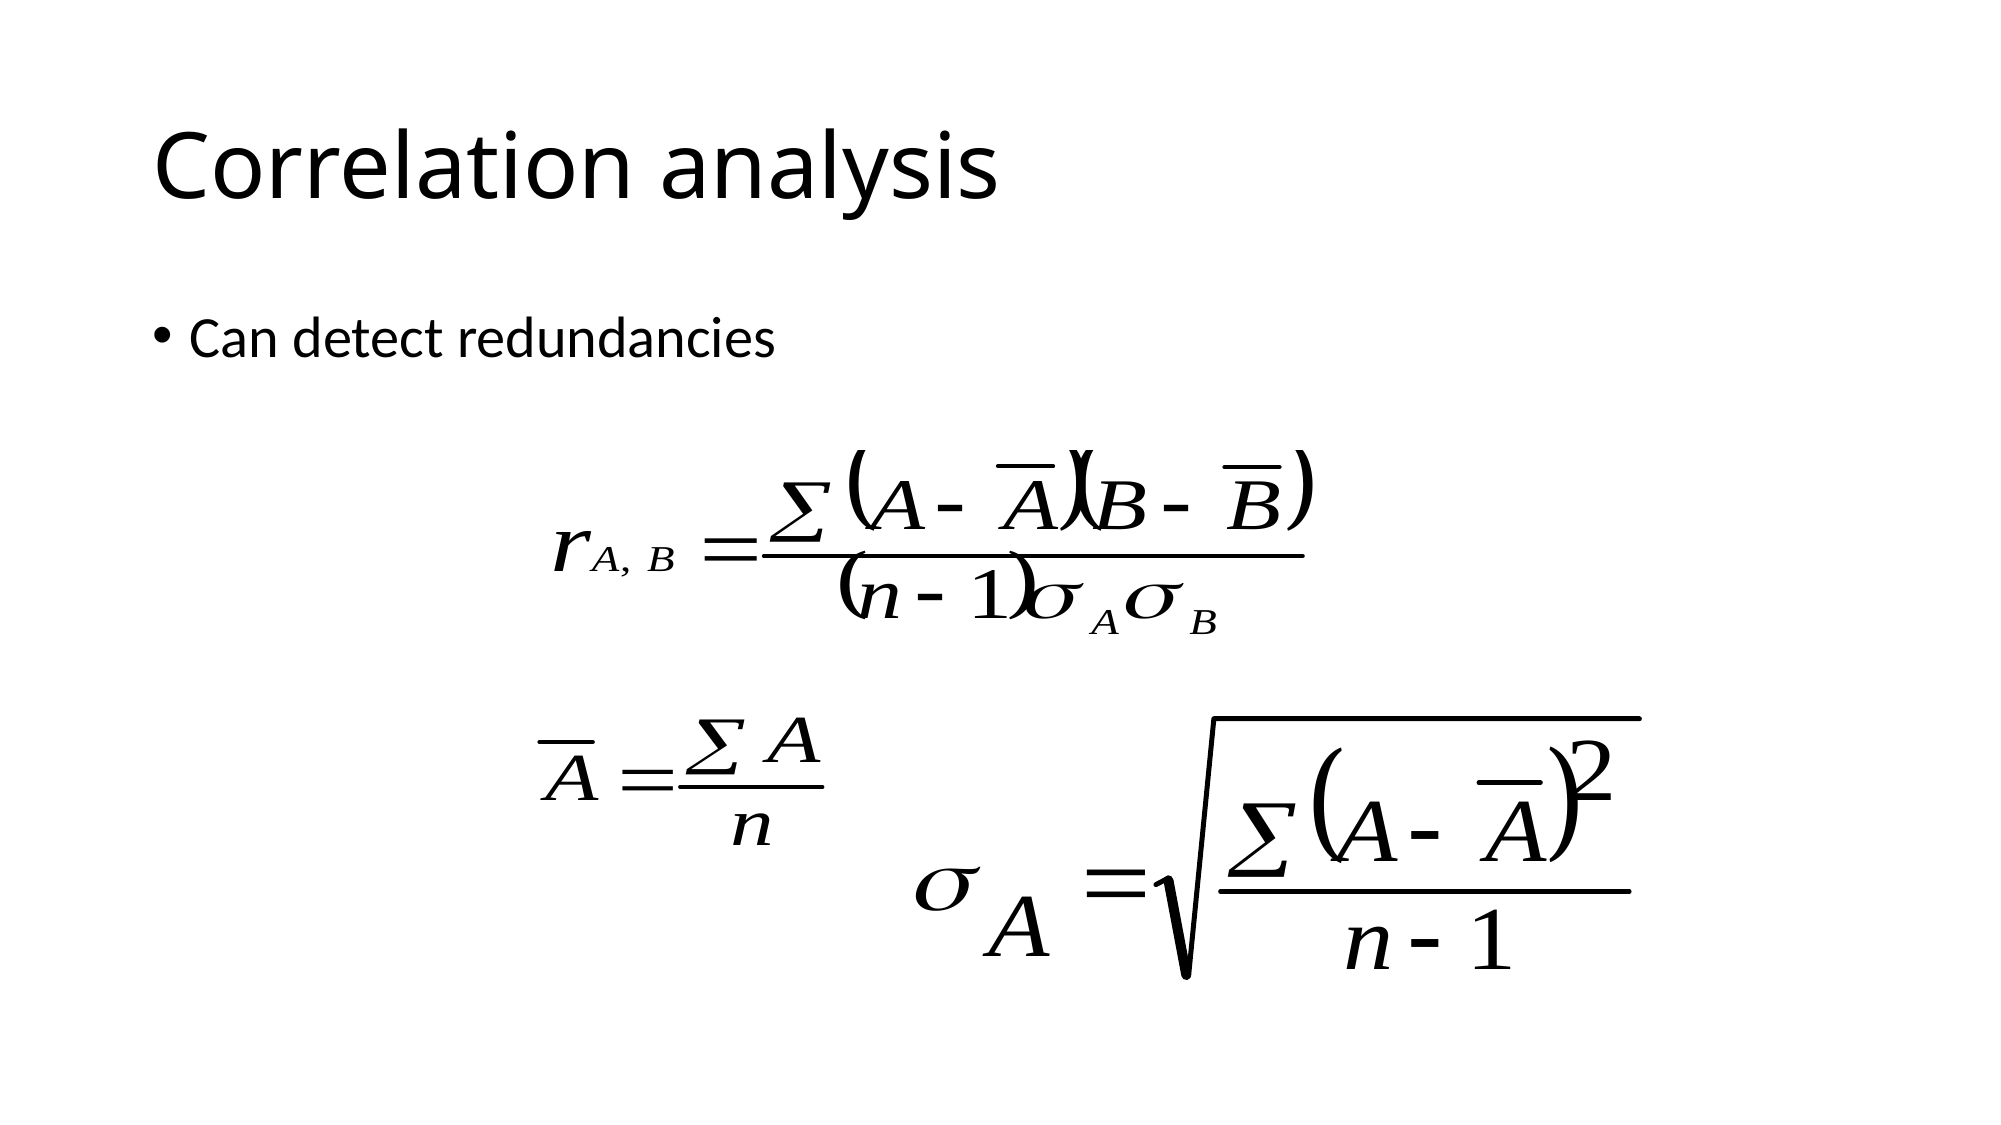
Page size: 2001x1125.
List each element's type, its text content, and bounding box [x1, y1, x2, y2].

title Correlation analysis [137, 59, 1863, 278]
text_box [524, 699, 838, 863]
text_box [899, 699, 1663, 1000]
list Can detect redundancies [137, 299, 1863, 1014]
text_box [537, 449, 1325, 650]
